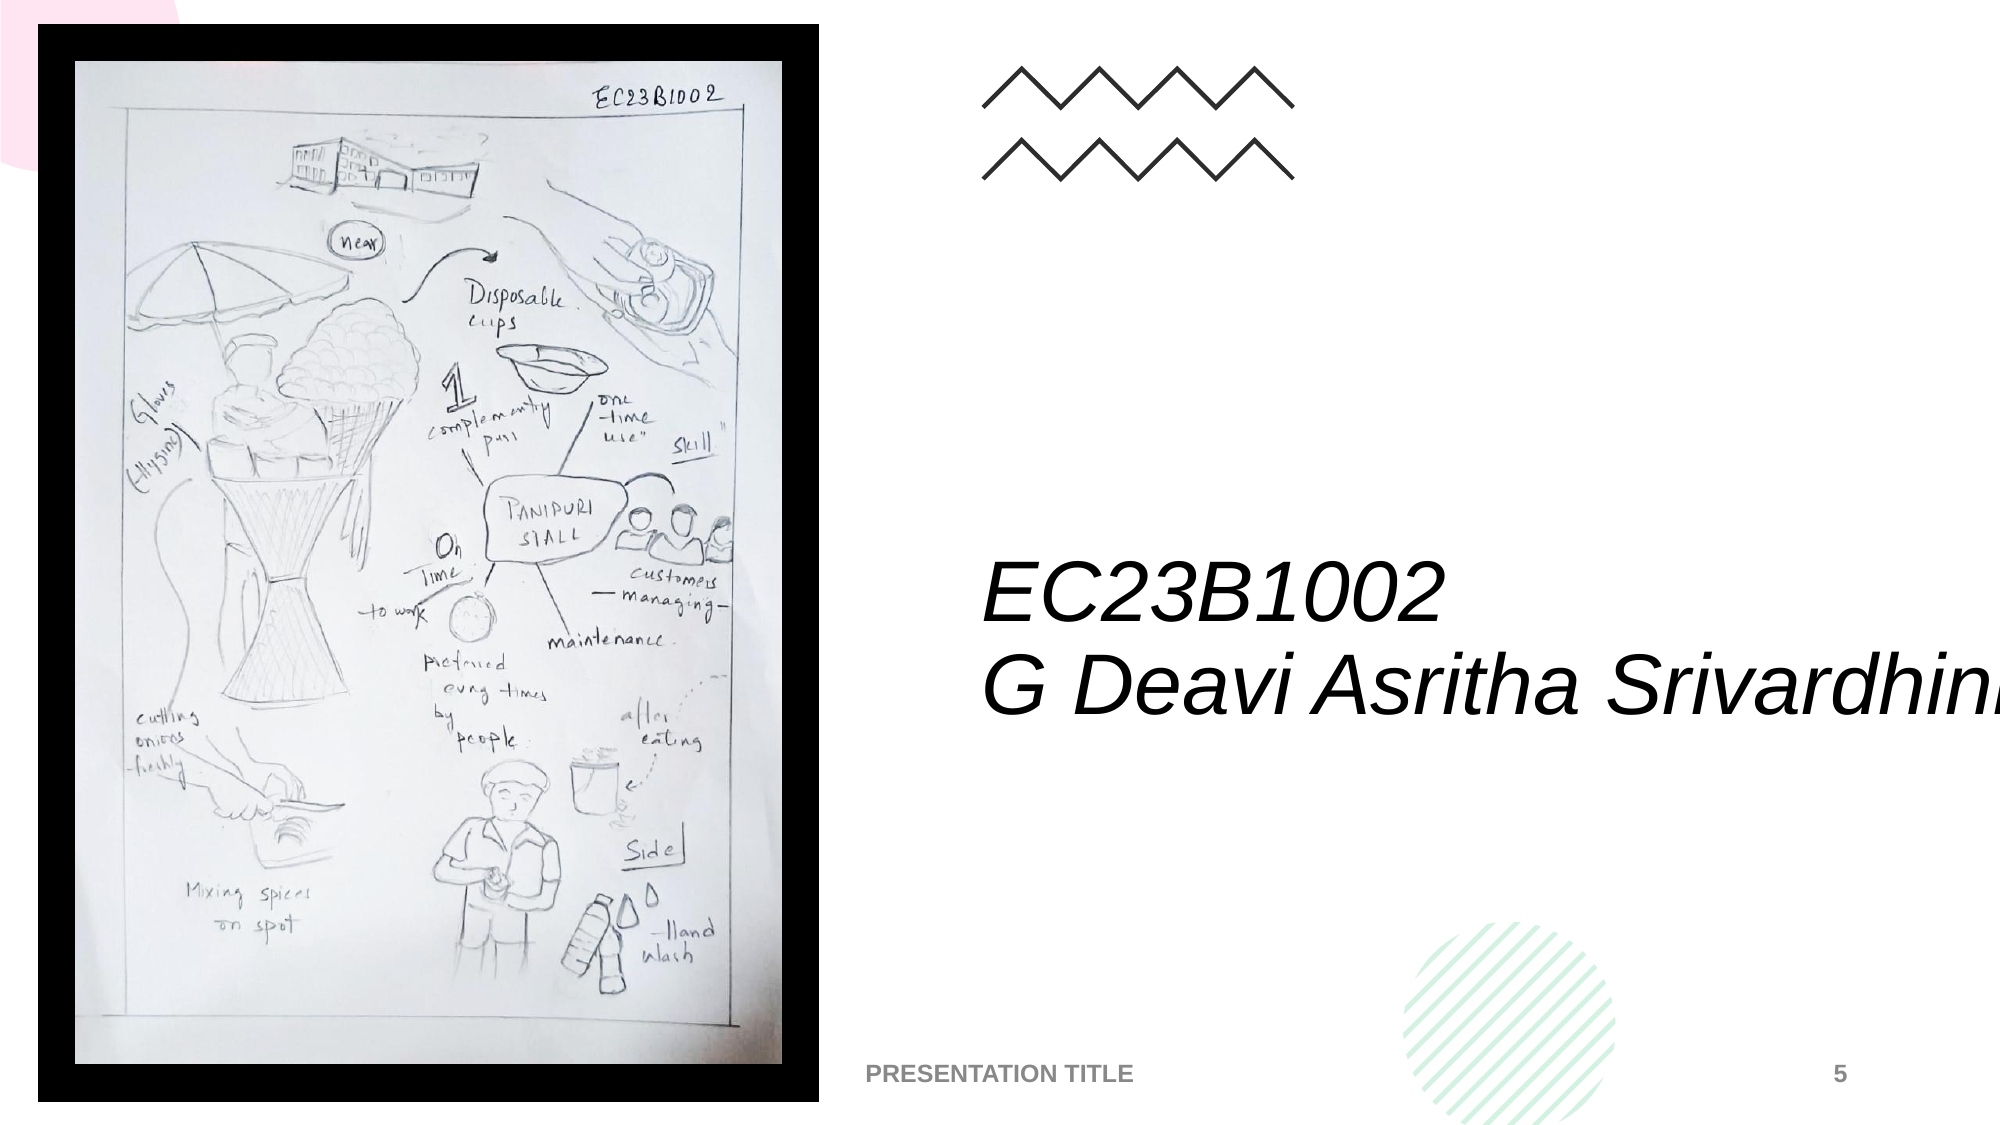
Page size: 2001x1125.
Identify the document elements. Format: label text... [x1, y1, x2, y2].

picture [75, 60, 782, 1065]
title EC23B1002 G Deavi Asritha Srivardhini [966, 539, 2000, 745]
slide_number ‹#› [1412, 1042, 1863, 1103]
footer PRESENTATION TITLE [662, 1042, 1338, 1103]
